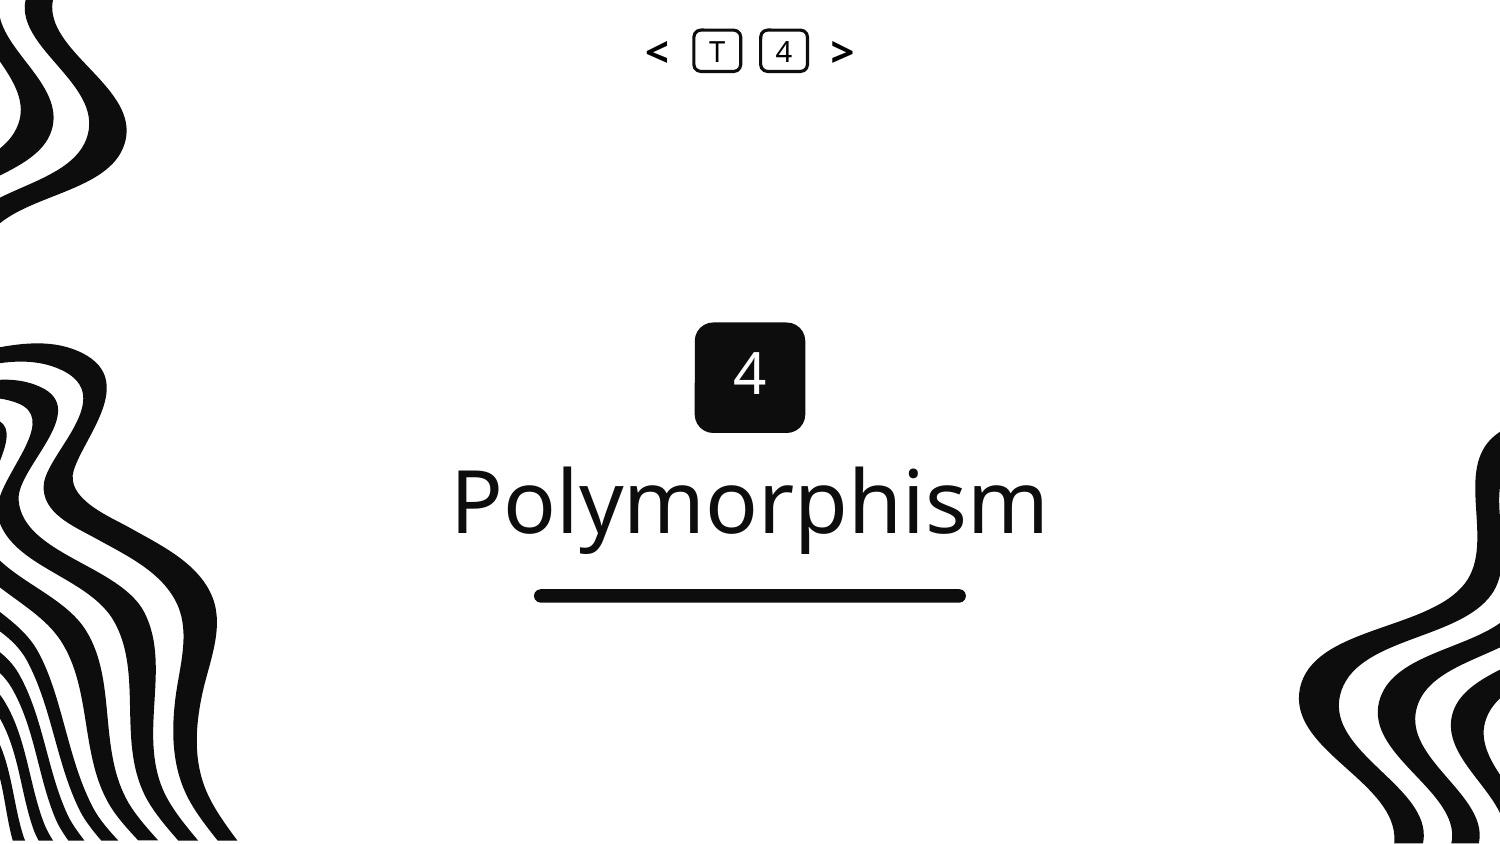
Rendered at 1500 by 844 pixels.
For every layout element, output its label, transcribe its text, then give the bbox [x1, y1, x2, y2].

text_box 4 [760, 30, 808, 72]
text_box [694, 322, 806, 433]
text_box T [693, 30, 741, 72]
text_box > [819, 30, 867, 72]
text_box < [633, 30, 681, 72]
title Polymorphism [413, 439, 1086, 578]
title 4 [705, 333, 795, 422]
